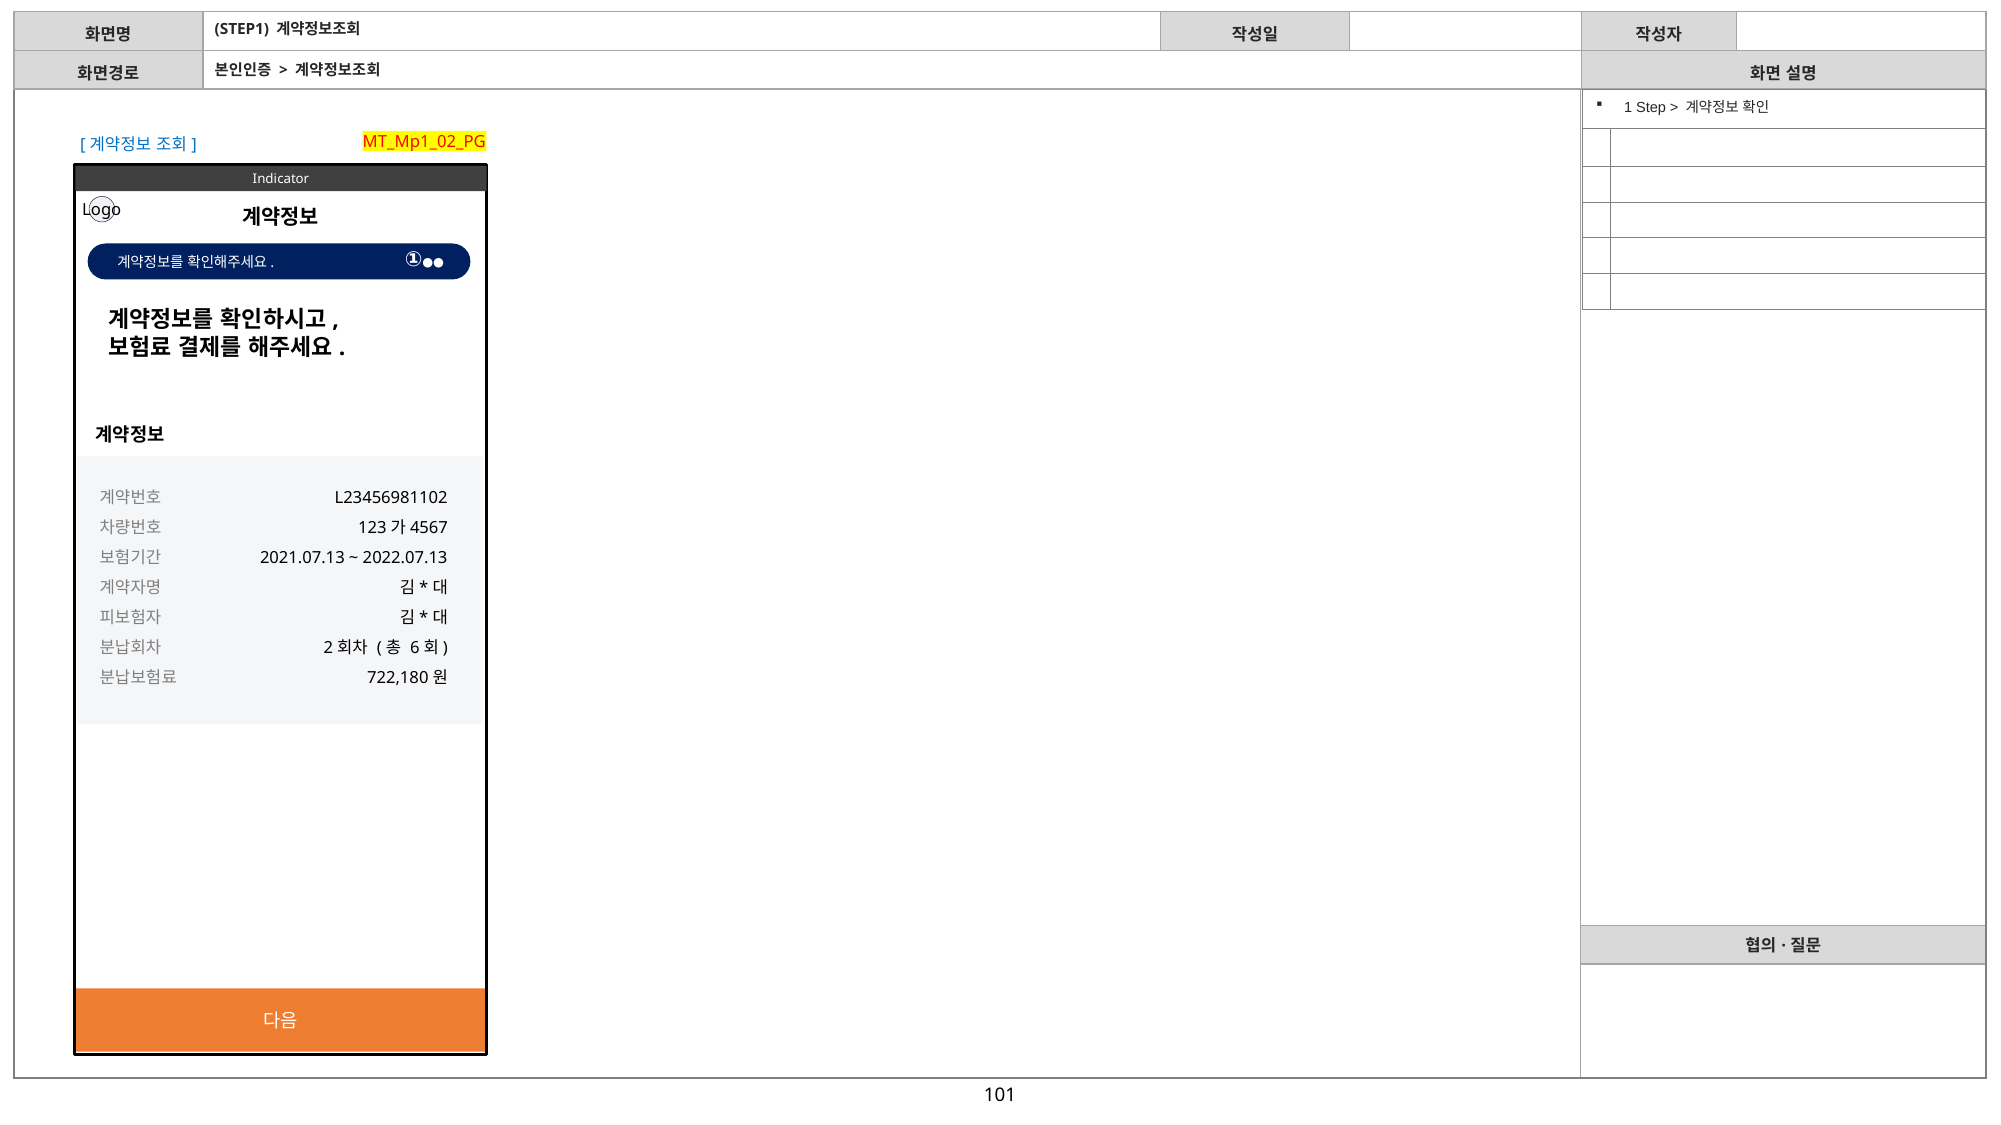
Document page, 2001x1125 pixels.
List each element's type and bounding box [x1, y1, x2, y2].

list [208, 56, 1567, 85]
text_box [362, 130, 487, 151]
text_box [74, 164, 487, 1055]
table_cell [1583, 203, 1610, 237]
table_cell [1611, 203, 1985, 237]
table_cell [1583, 167, 1610, 202]
table_header [1583, 90, 1985, 128]
table_cell [1583, 129, 1610, 166]
table_cell [1611, 238, 1985, 273]
table_cell [1583, 238, 1610, 273]
table_cell [1611, 129, 1985, 166]
table_cell [1611, 274, 1985, 309]
text_box [80, 133, 197, 154]
table_cell [1611, 167, 1985, 202]
list [208, 15, 1146, 44]
table_cell [1583, 274, 1610, 309]
